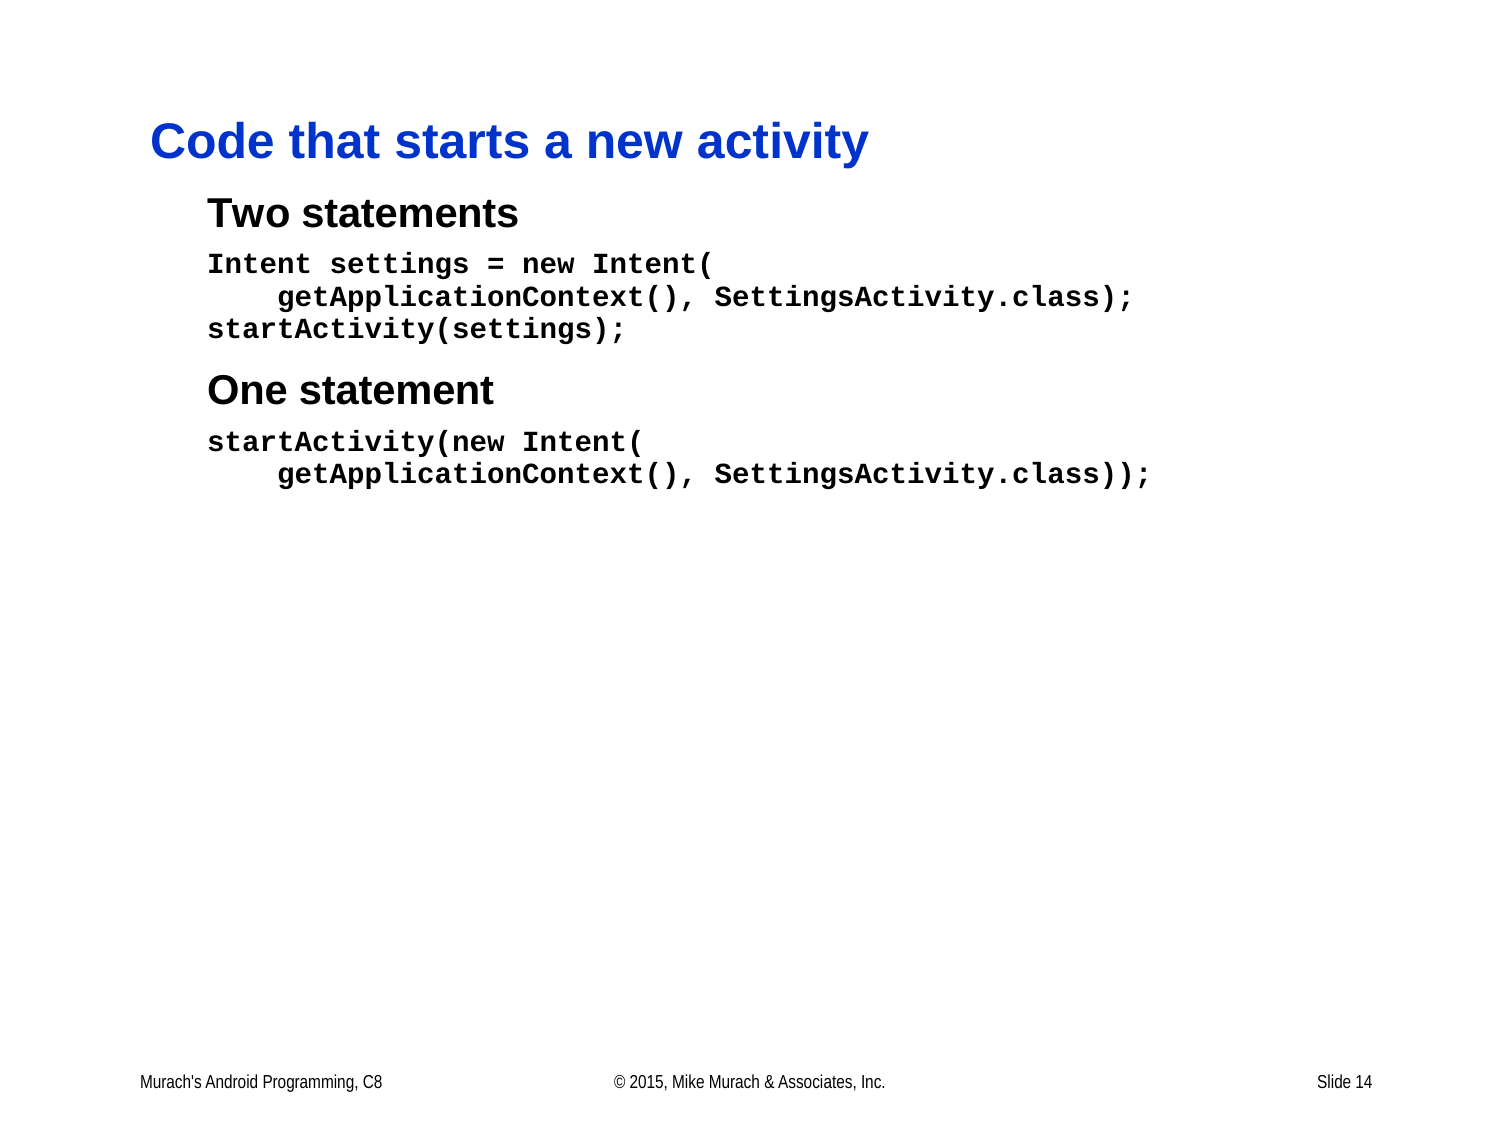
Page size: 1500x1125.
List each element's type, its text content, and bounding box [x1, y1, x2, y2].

slide_number Slide 14 [1074, 1025, 1388, 1100]
slide_number Murach's Android Programming, C8 [125, 1025, 450, 1100]
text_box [149, 112, 1277, 522]
footer © 2015, Mike Murach & Associates, Inc. [474, 1025, 1025, 1100]
